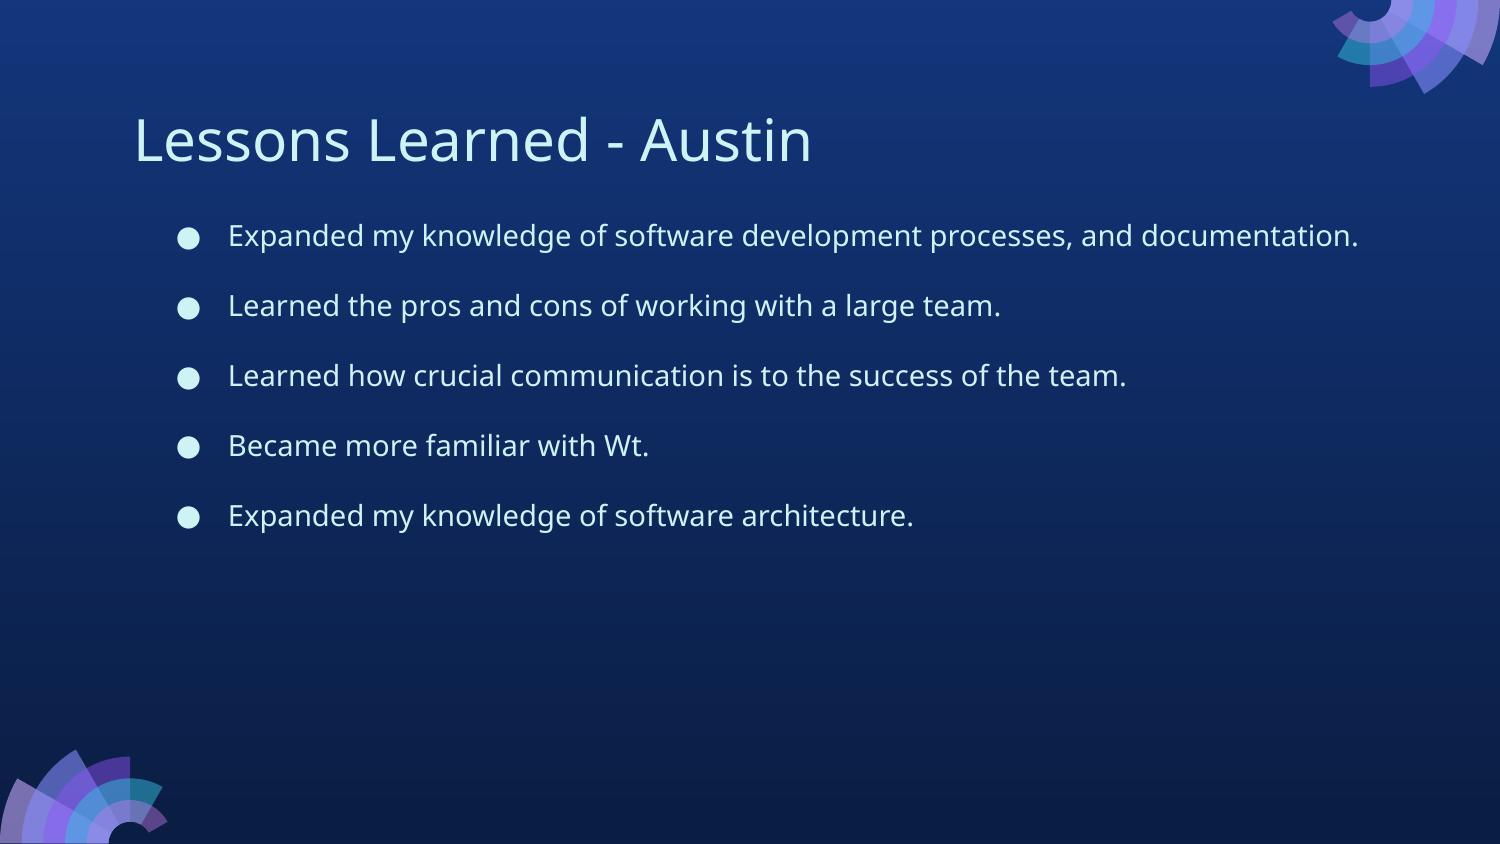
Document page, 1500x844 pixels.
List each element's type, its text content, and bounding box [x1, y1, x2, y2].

title Lessons Learned - Austin [118, 88, 1382, 183]
text_box Expanded my knowledge of software development processes, and documentation. Learned the pros and cons of working with a large team. Learned how crucial communication is to the success of the team. Became more familiar with Wt. Expanded my knowledge of software architecture. [138, 202, 1382, 765]
